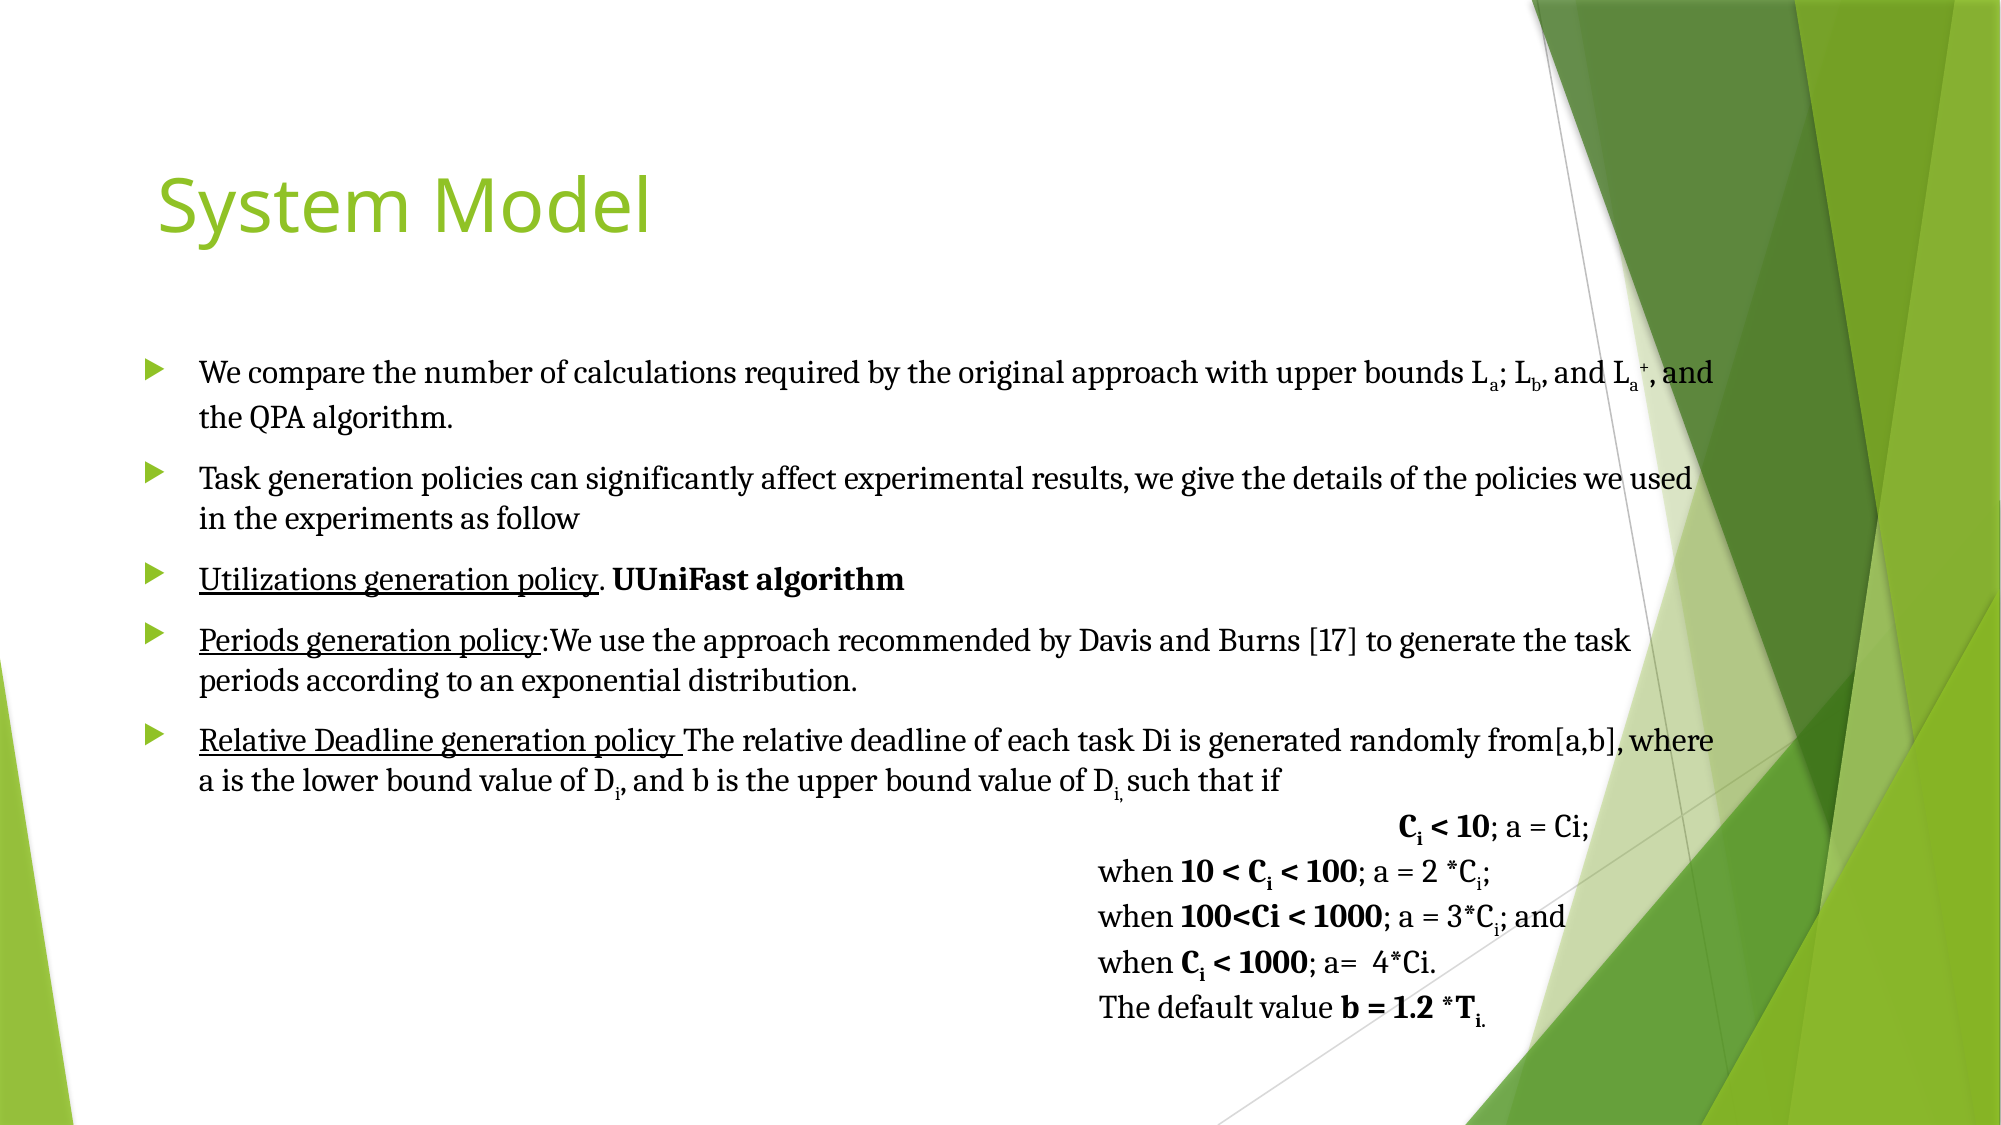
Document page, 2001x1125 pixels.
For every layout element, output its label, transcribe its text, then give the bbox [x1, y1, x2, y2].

title System Model [142, 150, 1617, 315]
list We compare the number of calculations required by the original approach with upper bounds La; Lb, and La+, and the QPA algorithm. Task generation policies can significantly affect experimental results, we give the details of the policies we used in the experiments as follow Utilizations generation policy. UUniFast algorithm Periods generation policy:We use the approach recommended by Davis and Burns [17] to generate the task periods according to an exponential distribution. Relative Deadline generation policy The relative deadline of each task Di is generated randomly from[a,b], where a is the lower bound value of Di, and b is the upper bound value of Di, such that if Ci < 10; a = Ci; when 10 < Ci < 100; a = 2 *Ci; when 100<Ci < 1000; a = 3*Ci; and when Ci < 1000; a= 4*Ci. The default value b = 1.2 *Ti. [127, 342, 1737, 999]
